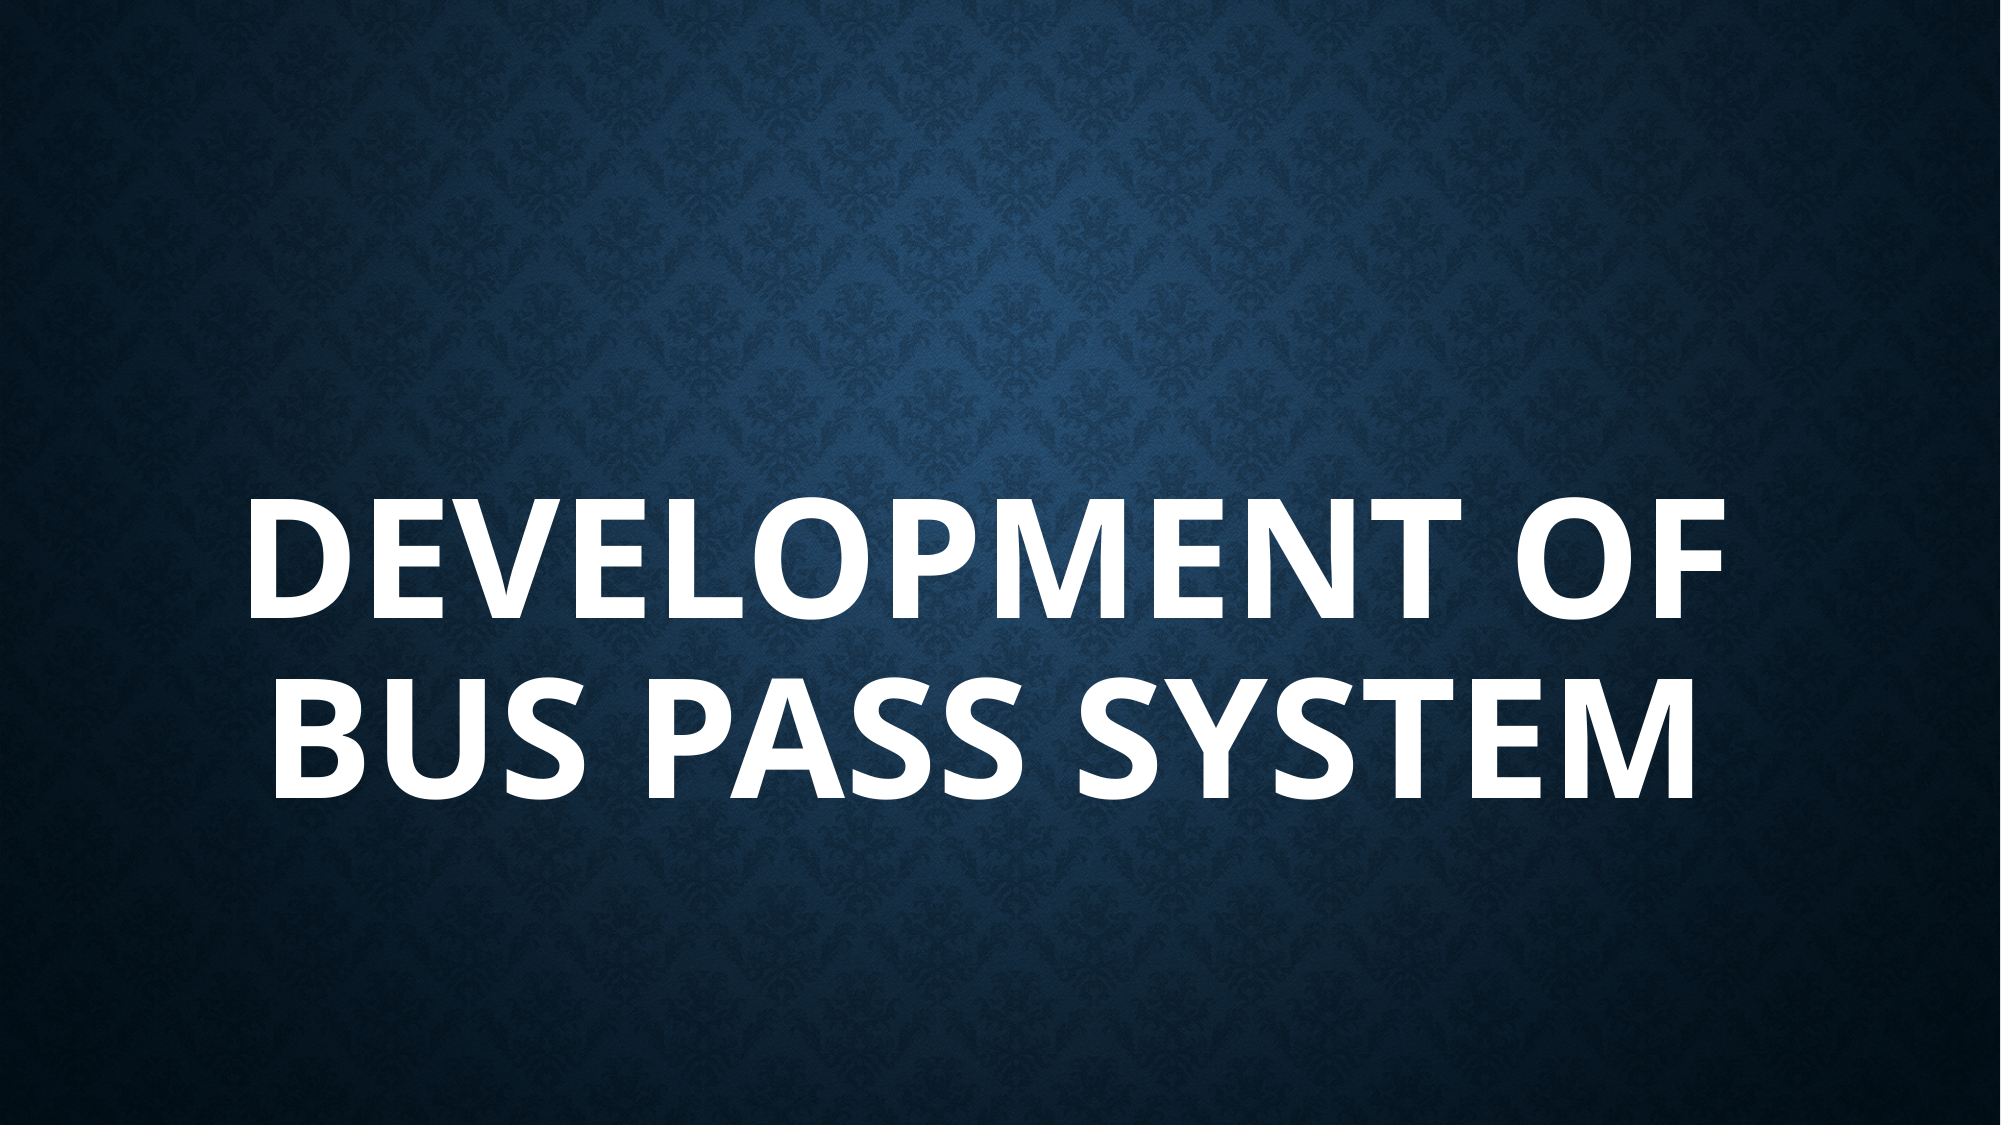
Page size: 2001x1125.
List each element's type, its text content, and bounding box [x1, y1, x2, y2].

title DEVELOPMENT OF BUS PASS SYSTEM [173, 184, 1798, 992]
